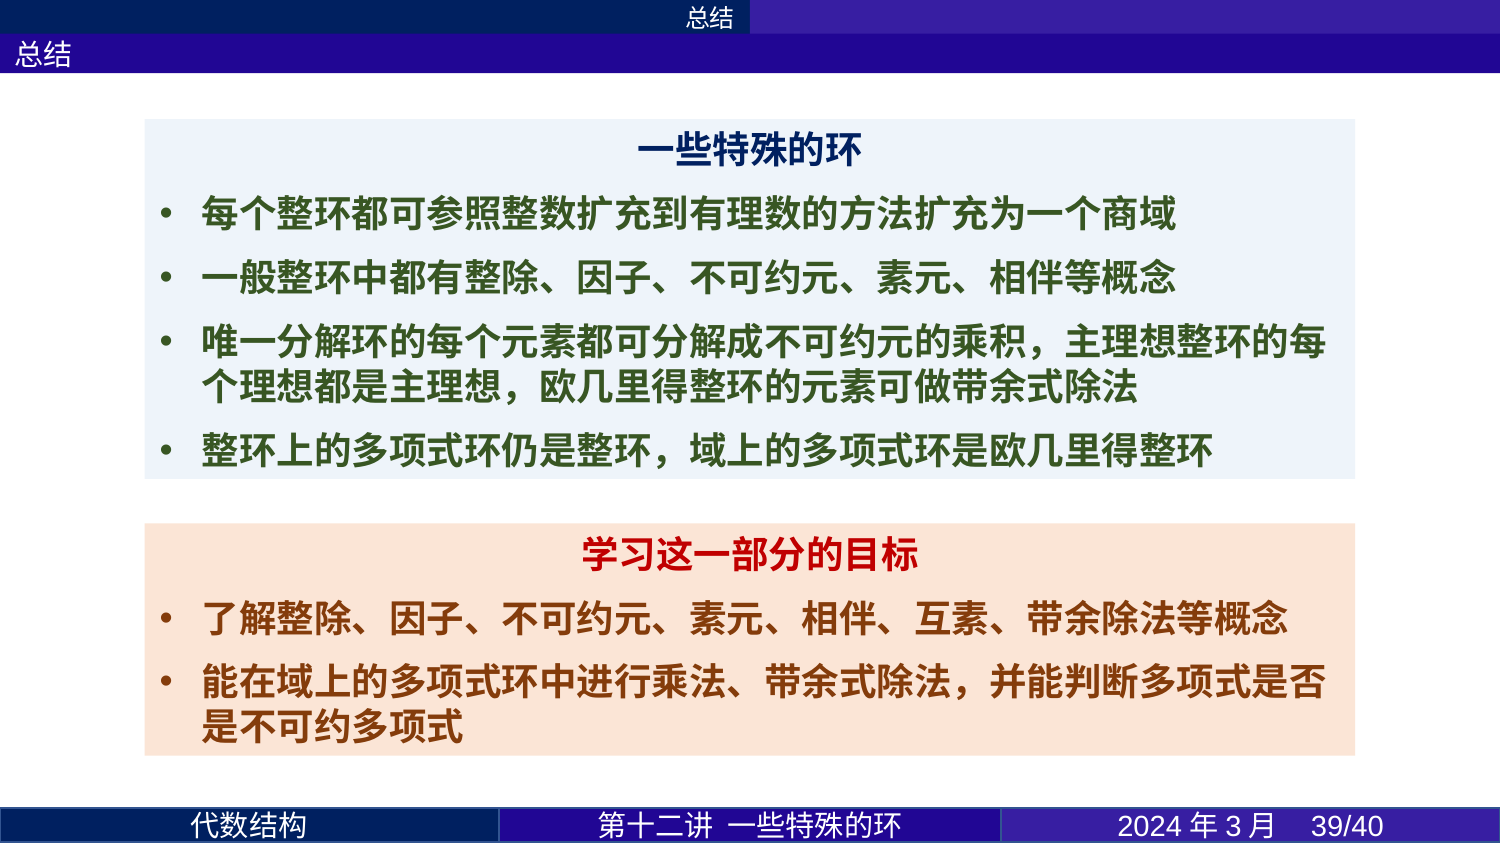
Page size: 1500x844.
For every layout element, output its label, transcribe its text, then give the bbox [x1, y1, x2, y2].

text_box 第十二讲 一些特殊的环 [498, 807, 1000, 843]
text_box 一些特殊的环 每个整环都可参照整数扩充到有理数的方法扩充为一个商域 一般整环中都有整除、因子、不可约元、素元、相伴等概念 唯一分解环的每个元素都可分解成不可约元的乘积，主理想整环的每个理想都是主理想，欧几里得整环的元素可做带余式除法 整环上的多项式环仍是整环，域上的多项式环是欧几里得整环 [144, 119, 1356, 479]
text_box 代数结构 [0, 807, 498, 843]
text_box 学习这一部分的目标 了解整除、因子、不可约元、素元、相伴、互素、带余除法等概念 能在域上的多项式环中进行乘法、带余式除法，并能判断多项式是否是不可约多项式 [144, 523, 1356, 756]
text_box [749, 0, 1500, 33]
text_box 总结 [0, 33, 1500, 74]
text_box 总结 [0, 0, 749, 33]
text_box 2024年3月 39/40 [1000, 807, 1500, 843]
